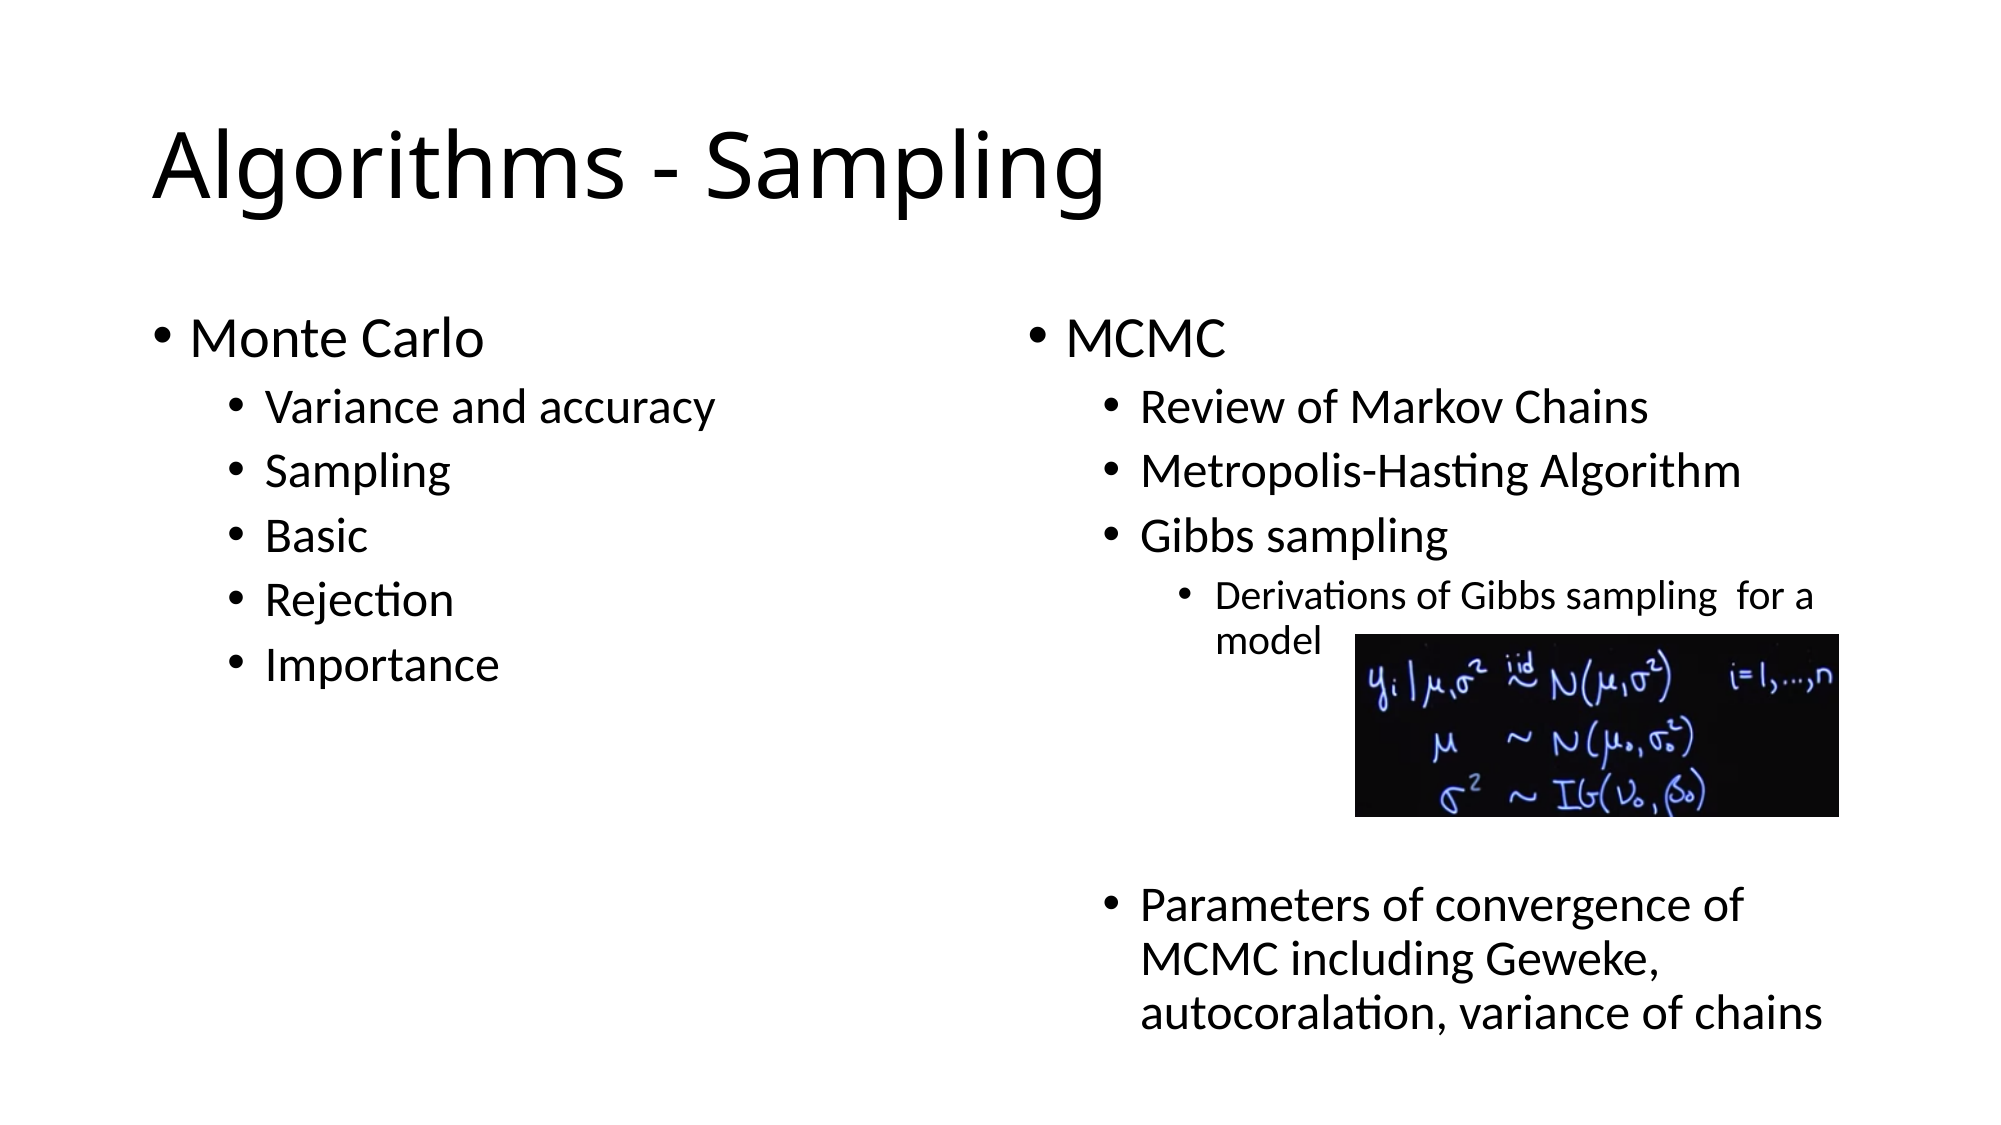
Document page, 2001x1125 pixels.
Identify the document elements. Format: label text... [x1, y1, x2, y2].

title Algorithms - Sampling [137, 59, 1863, 278]
picture [1355, 634, 1839, 817]
list MCMC Review of Markov Chains Metropolis-Hasting Algorithm Gibbs sampling Derivations of Gibbs sampling for a model Parameters of convergence of MCMC including Geweke, autocoralation, variance of chains [1012, 299, 1863, 1014]
list Monte Carlo Variance and accuracy Sampling Basic Rejection Importance [137, 299, 988, 1014]
